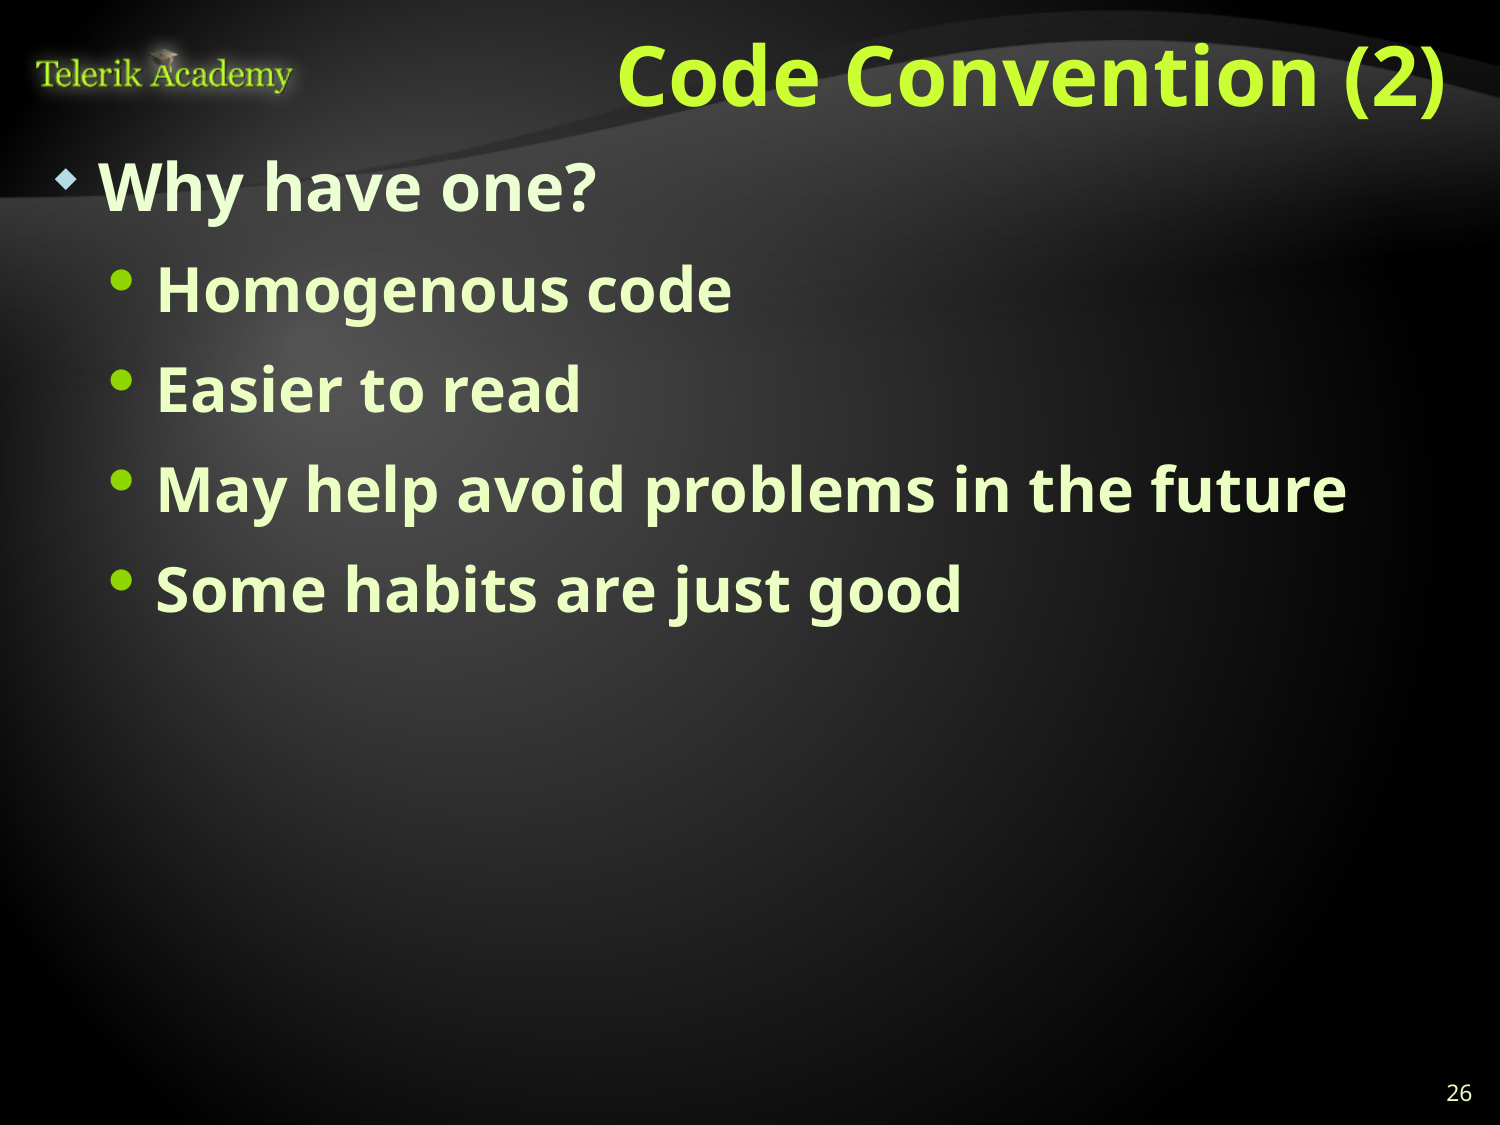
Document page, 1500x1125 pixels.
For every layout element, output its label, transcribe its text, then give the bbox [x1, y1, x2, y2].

slide_number 26 [1412, 1074, 1488, 1113]
title Code Convention (2) [300, 12, 1463, 137]
picture [0, 0, 1500, 1125]
list Why have one? Homogenous code Easier to read May help avoid problems in the future Some habits are just good [37, 137, 1463, 1063]
